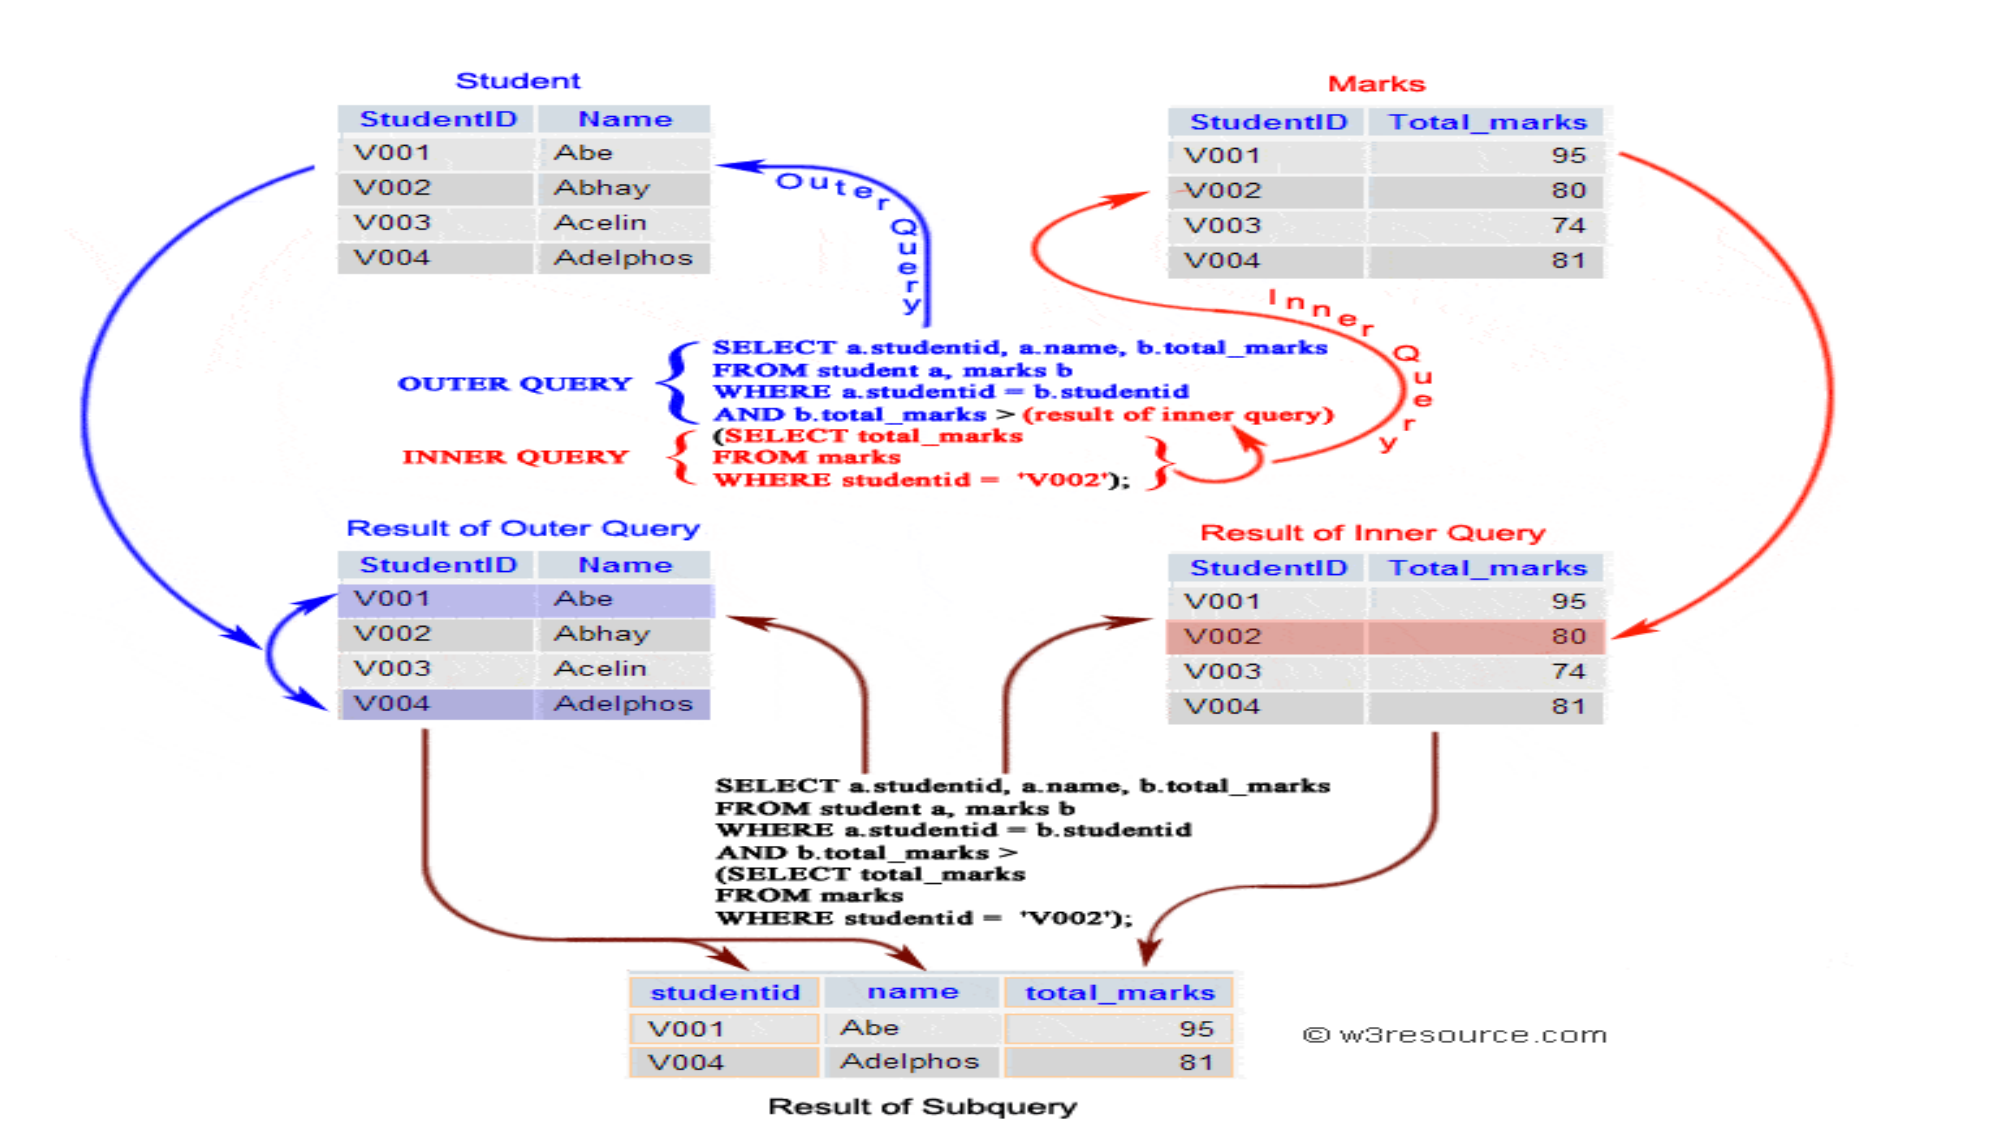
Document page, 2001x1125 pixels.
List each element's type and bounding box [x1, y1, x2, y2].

list [55, 46, 1859, 1125]
